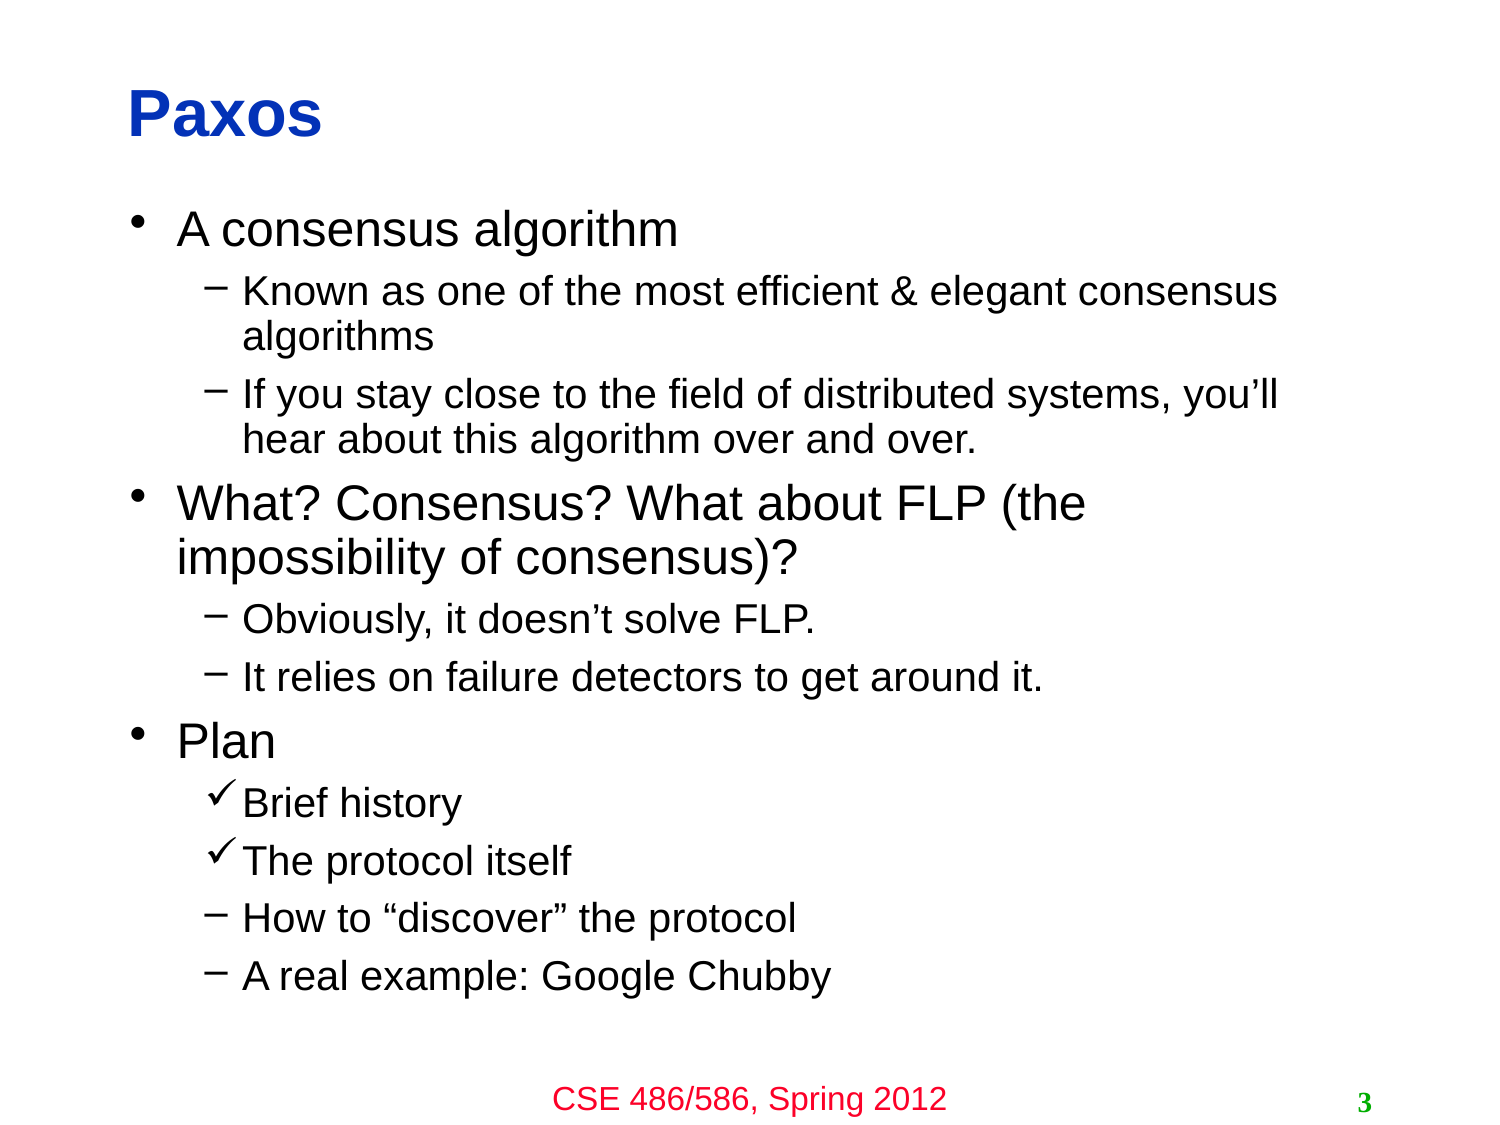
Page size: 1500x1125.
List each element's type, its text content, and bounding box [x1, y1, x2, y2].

list A consensus algorithm Known as one of the most efficient & elegant consensus algorithms If you stay close to the field of distributed systems, you’ll hear about this algorithm over and over. What? Consensus? What about FLP (the impossibility of consensus)? Obviously, it doesn’t solve FLP. It relies on failure detectors to get around it. Plan Brief history The protocol itself How to “discover” the protocol A real example: Google Chubby [114, 195, 1376, 1005]
title Paxos [112, 53, 1310, 176]
slide_number 3 [1074, 1076, 1388, 1125]
